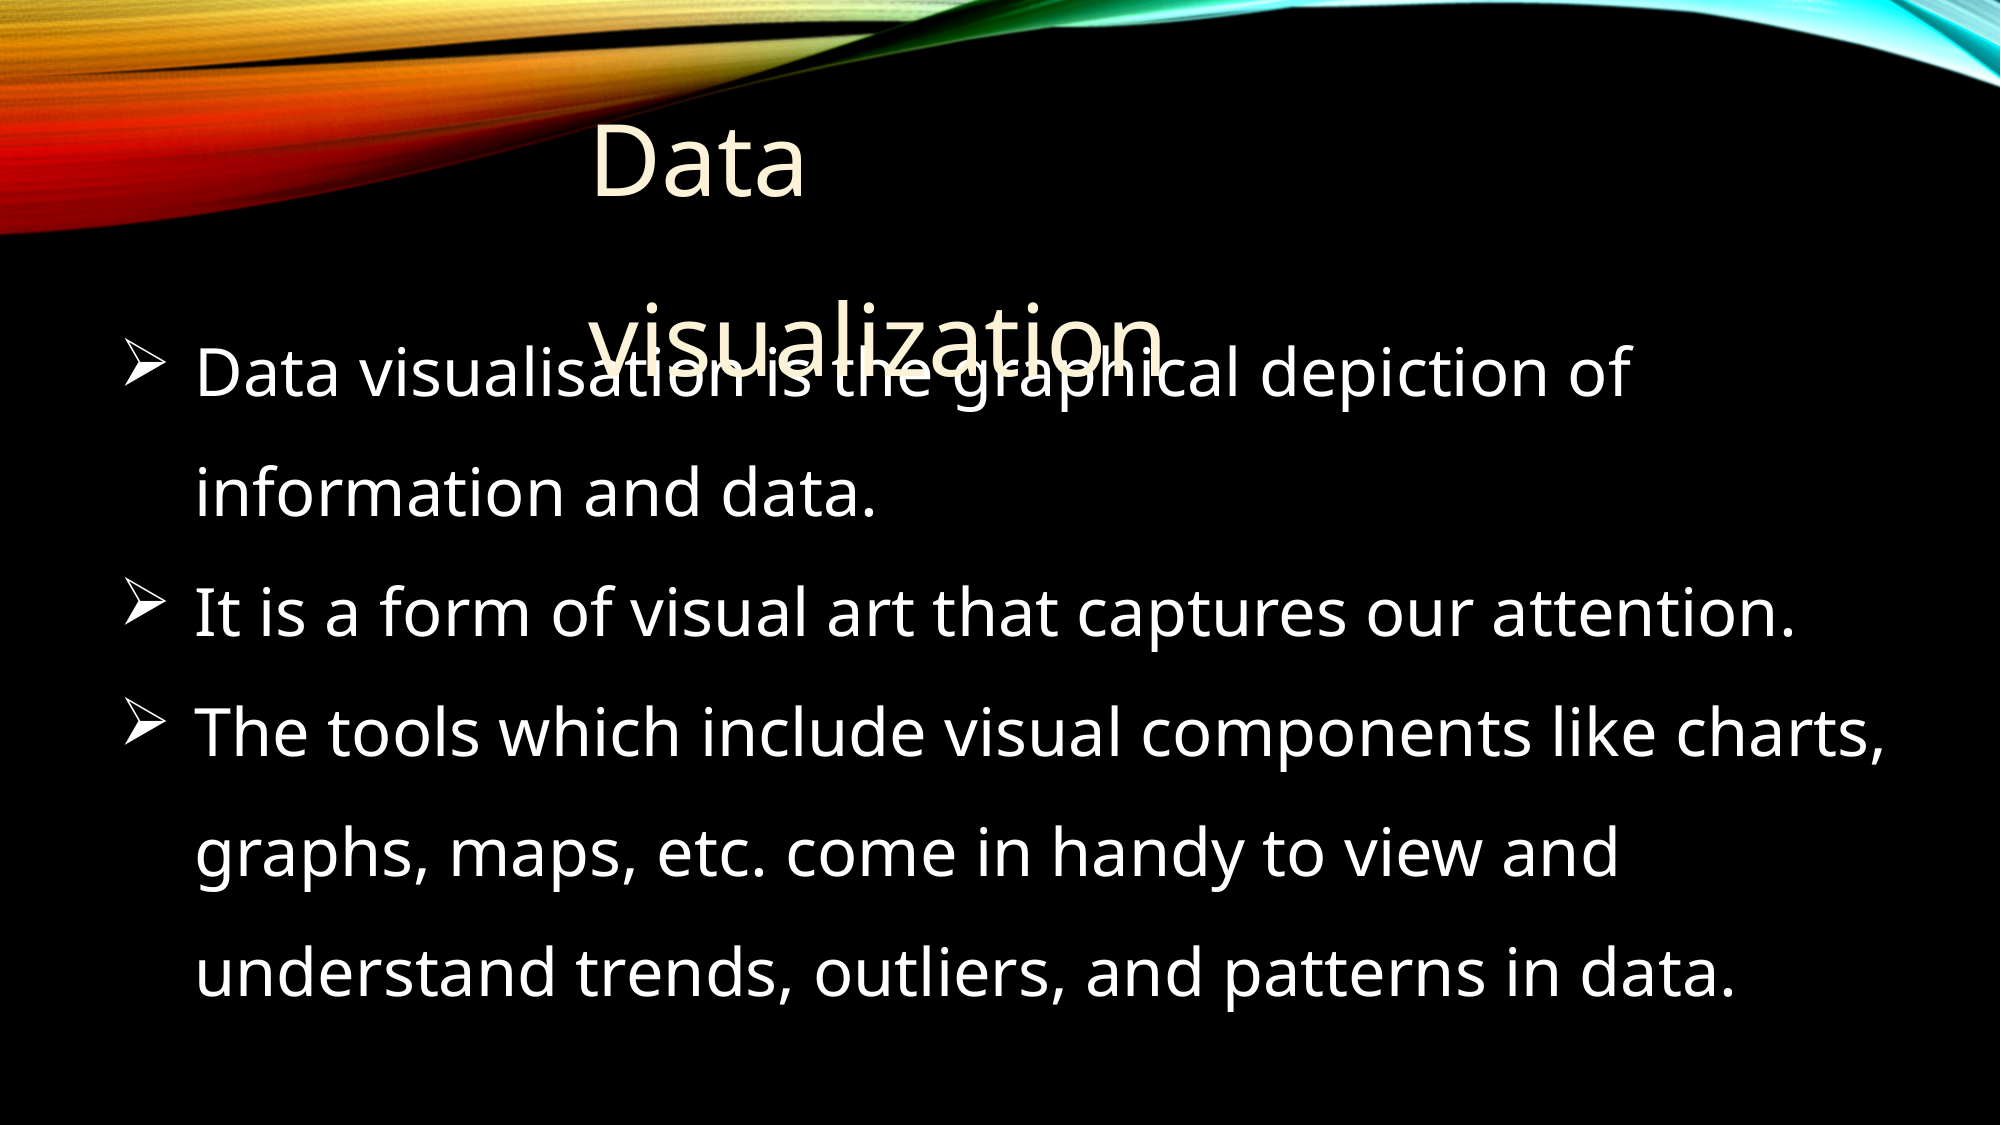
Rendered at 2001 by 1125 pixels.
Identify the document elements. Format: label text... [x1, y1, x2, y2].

text_box Data visualisation is the graphical depiction of information and data. It is a form of visual art that captures our attention. The tools which include visual components like charts, graphs, maps, etc. come in handy to view and understand trends, outliers, and patterns in data. [104, 282, 1954, 1018]
text_box Data visualization [573, 28, 1427, 404]
picture [0, 0, 2000, 237]
